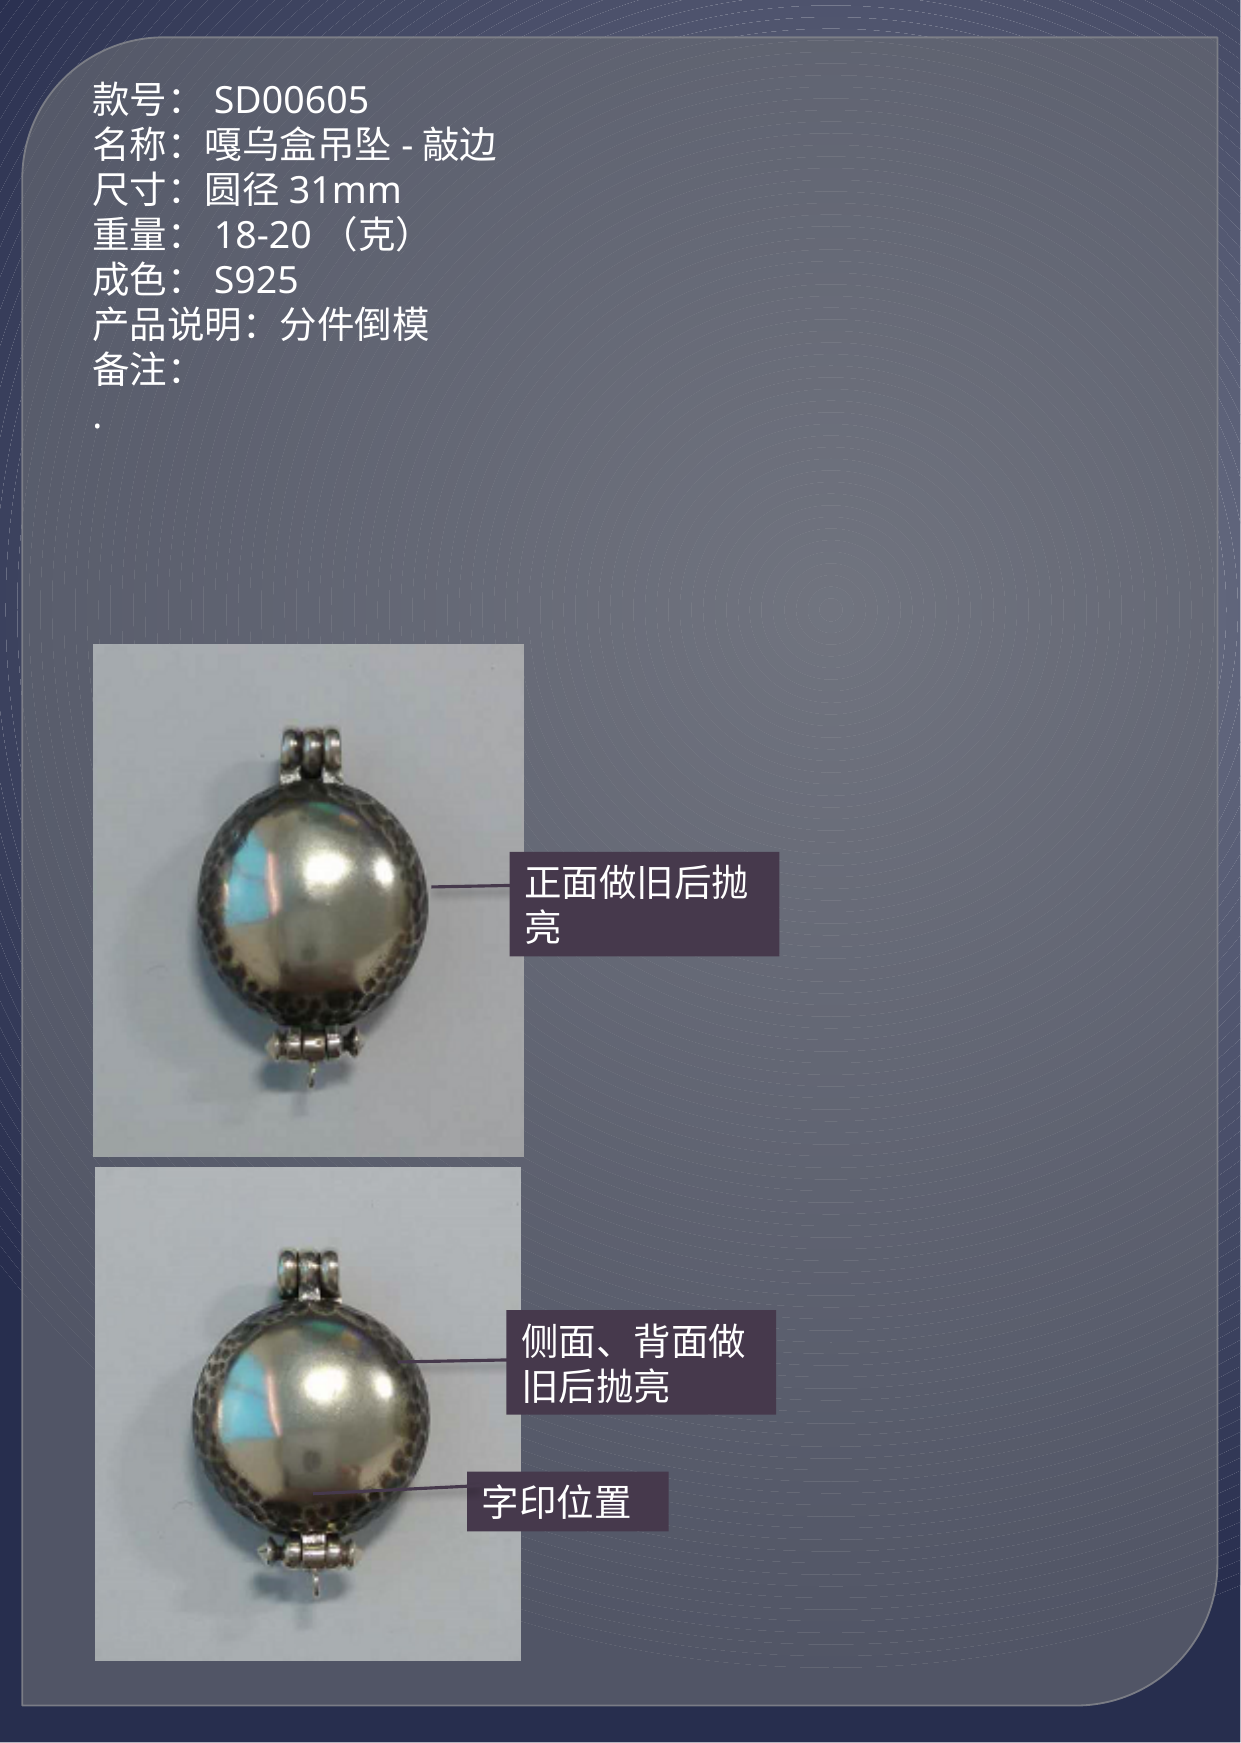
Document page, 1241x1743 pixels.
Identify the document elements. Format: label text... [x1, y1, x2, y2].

text_box 款号：SD00605 名称：嘎乌盒吊坠-敲边 尺寸：圆径31mm 重量：18-20（克） 成色：S925 产品说明：分件倒模 备注： . [77, 68, 1208, 444]
text_box 侧面、背面做旧后抛亮 [528, 1310, 777, 1415]
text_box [312, 1485, 482, 1495]
text_box 正面做旧后抛亮 [529, 851, 780, 957]
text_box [431, 883, 578, 888]
text_box 字印位置 [528, 1471, 669, 1532]
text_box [397, 1358, 544, 1363]
picture [95, 1167, 522, 1662]
picture [93, 643, 524, 1157]
